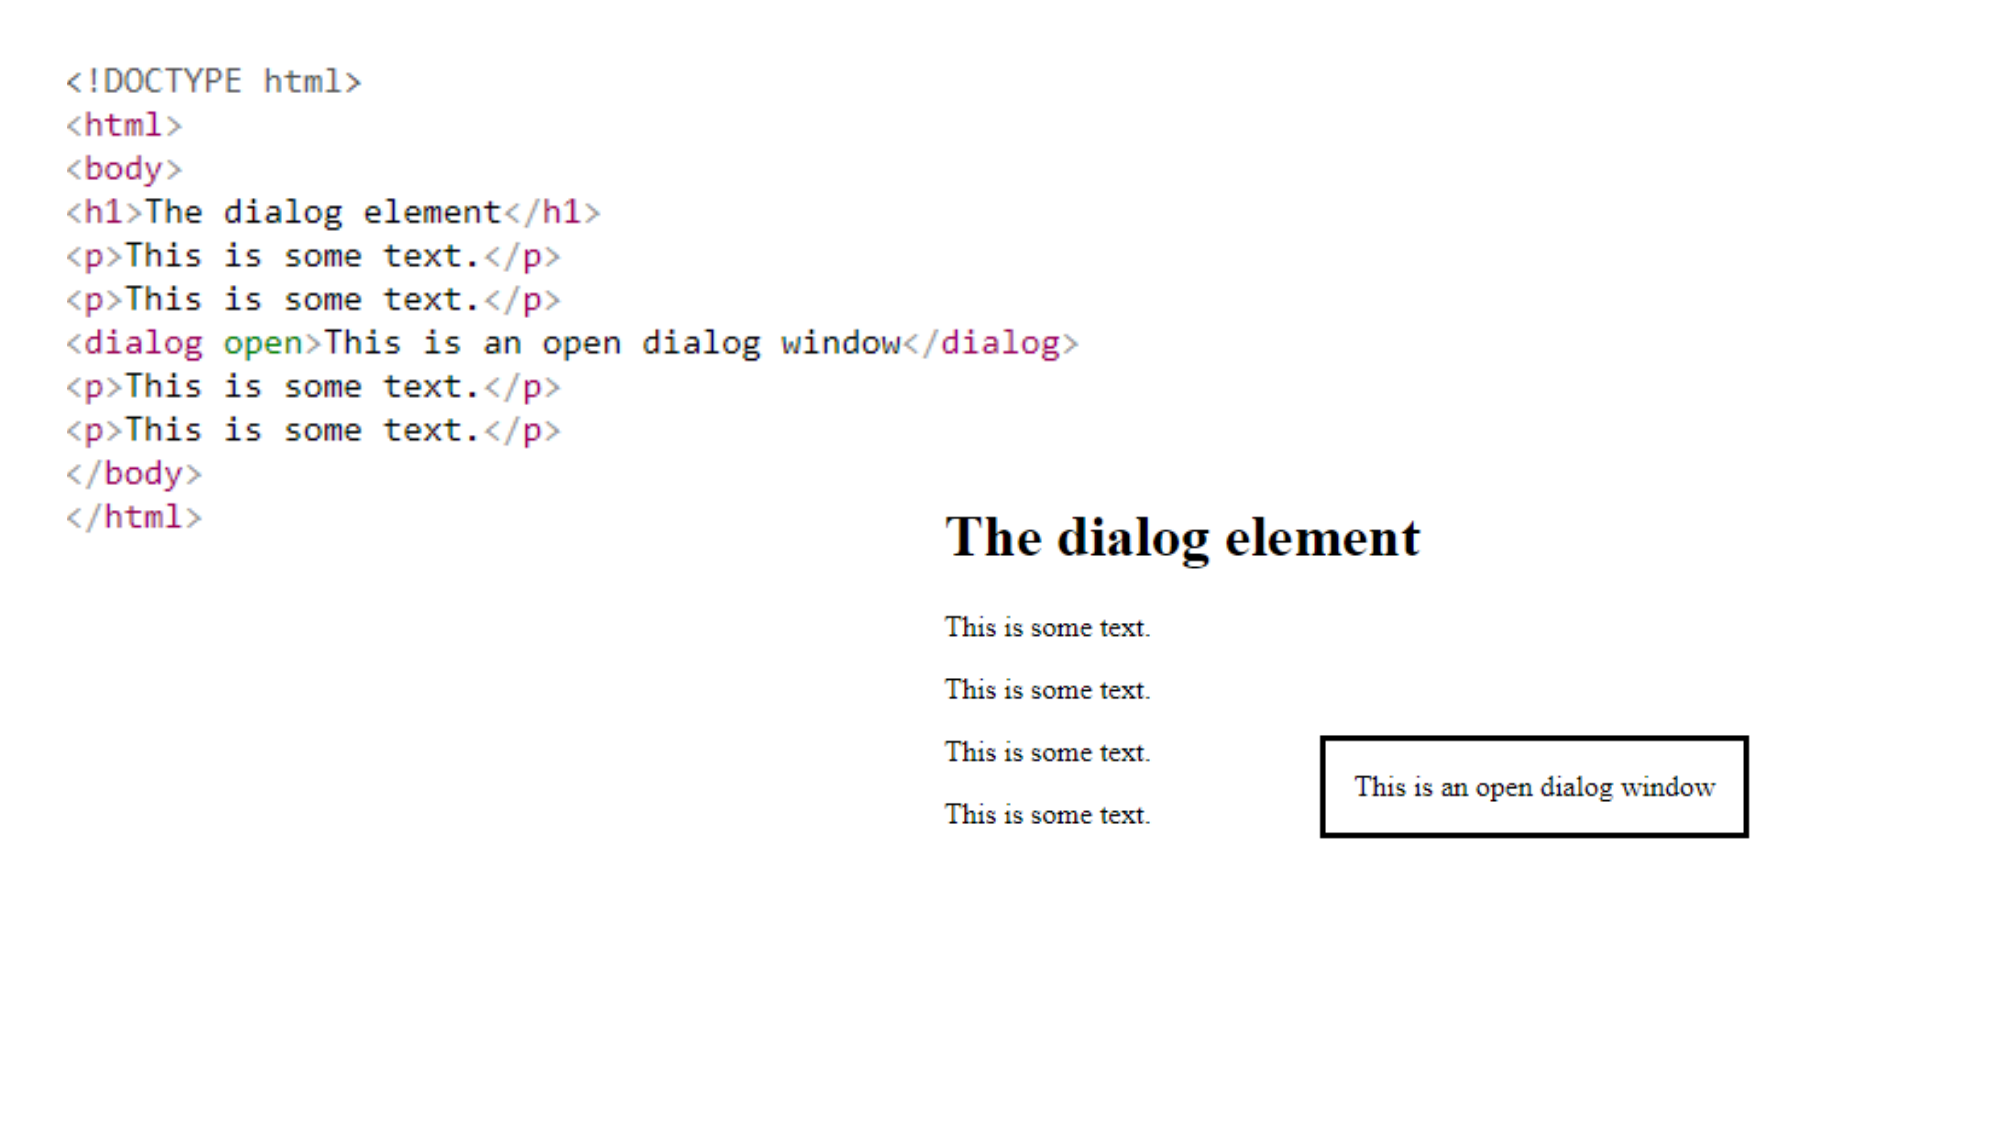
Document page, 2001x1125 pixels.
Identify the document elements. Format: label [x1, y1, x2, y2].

picture [67, 47, 1777, 857]
